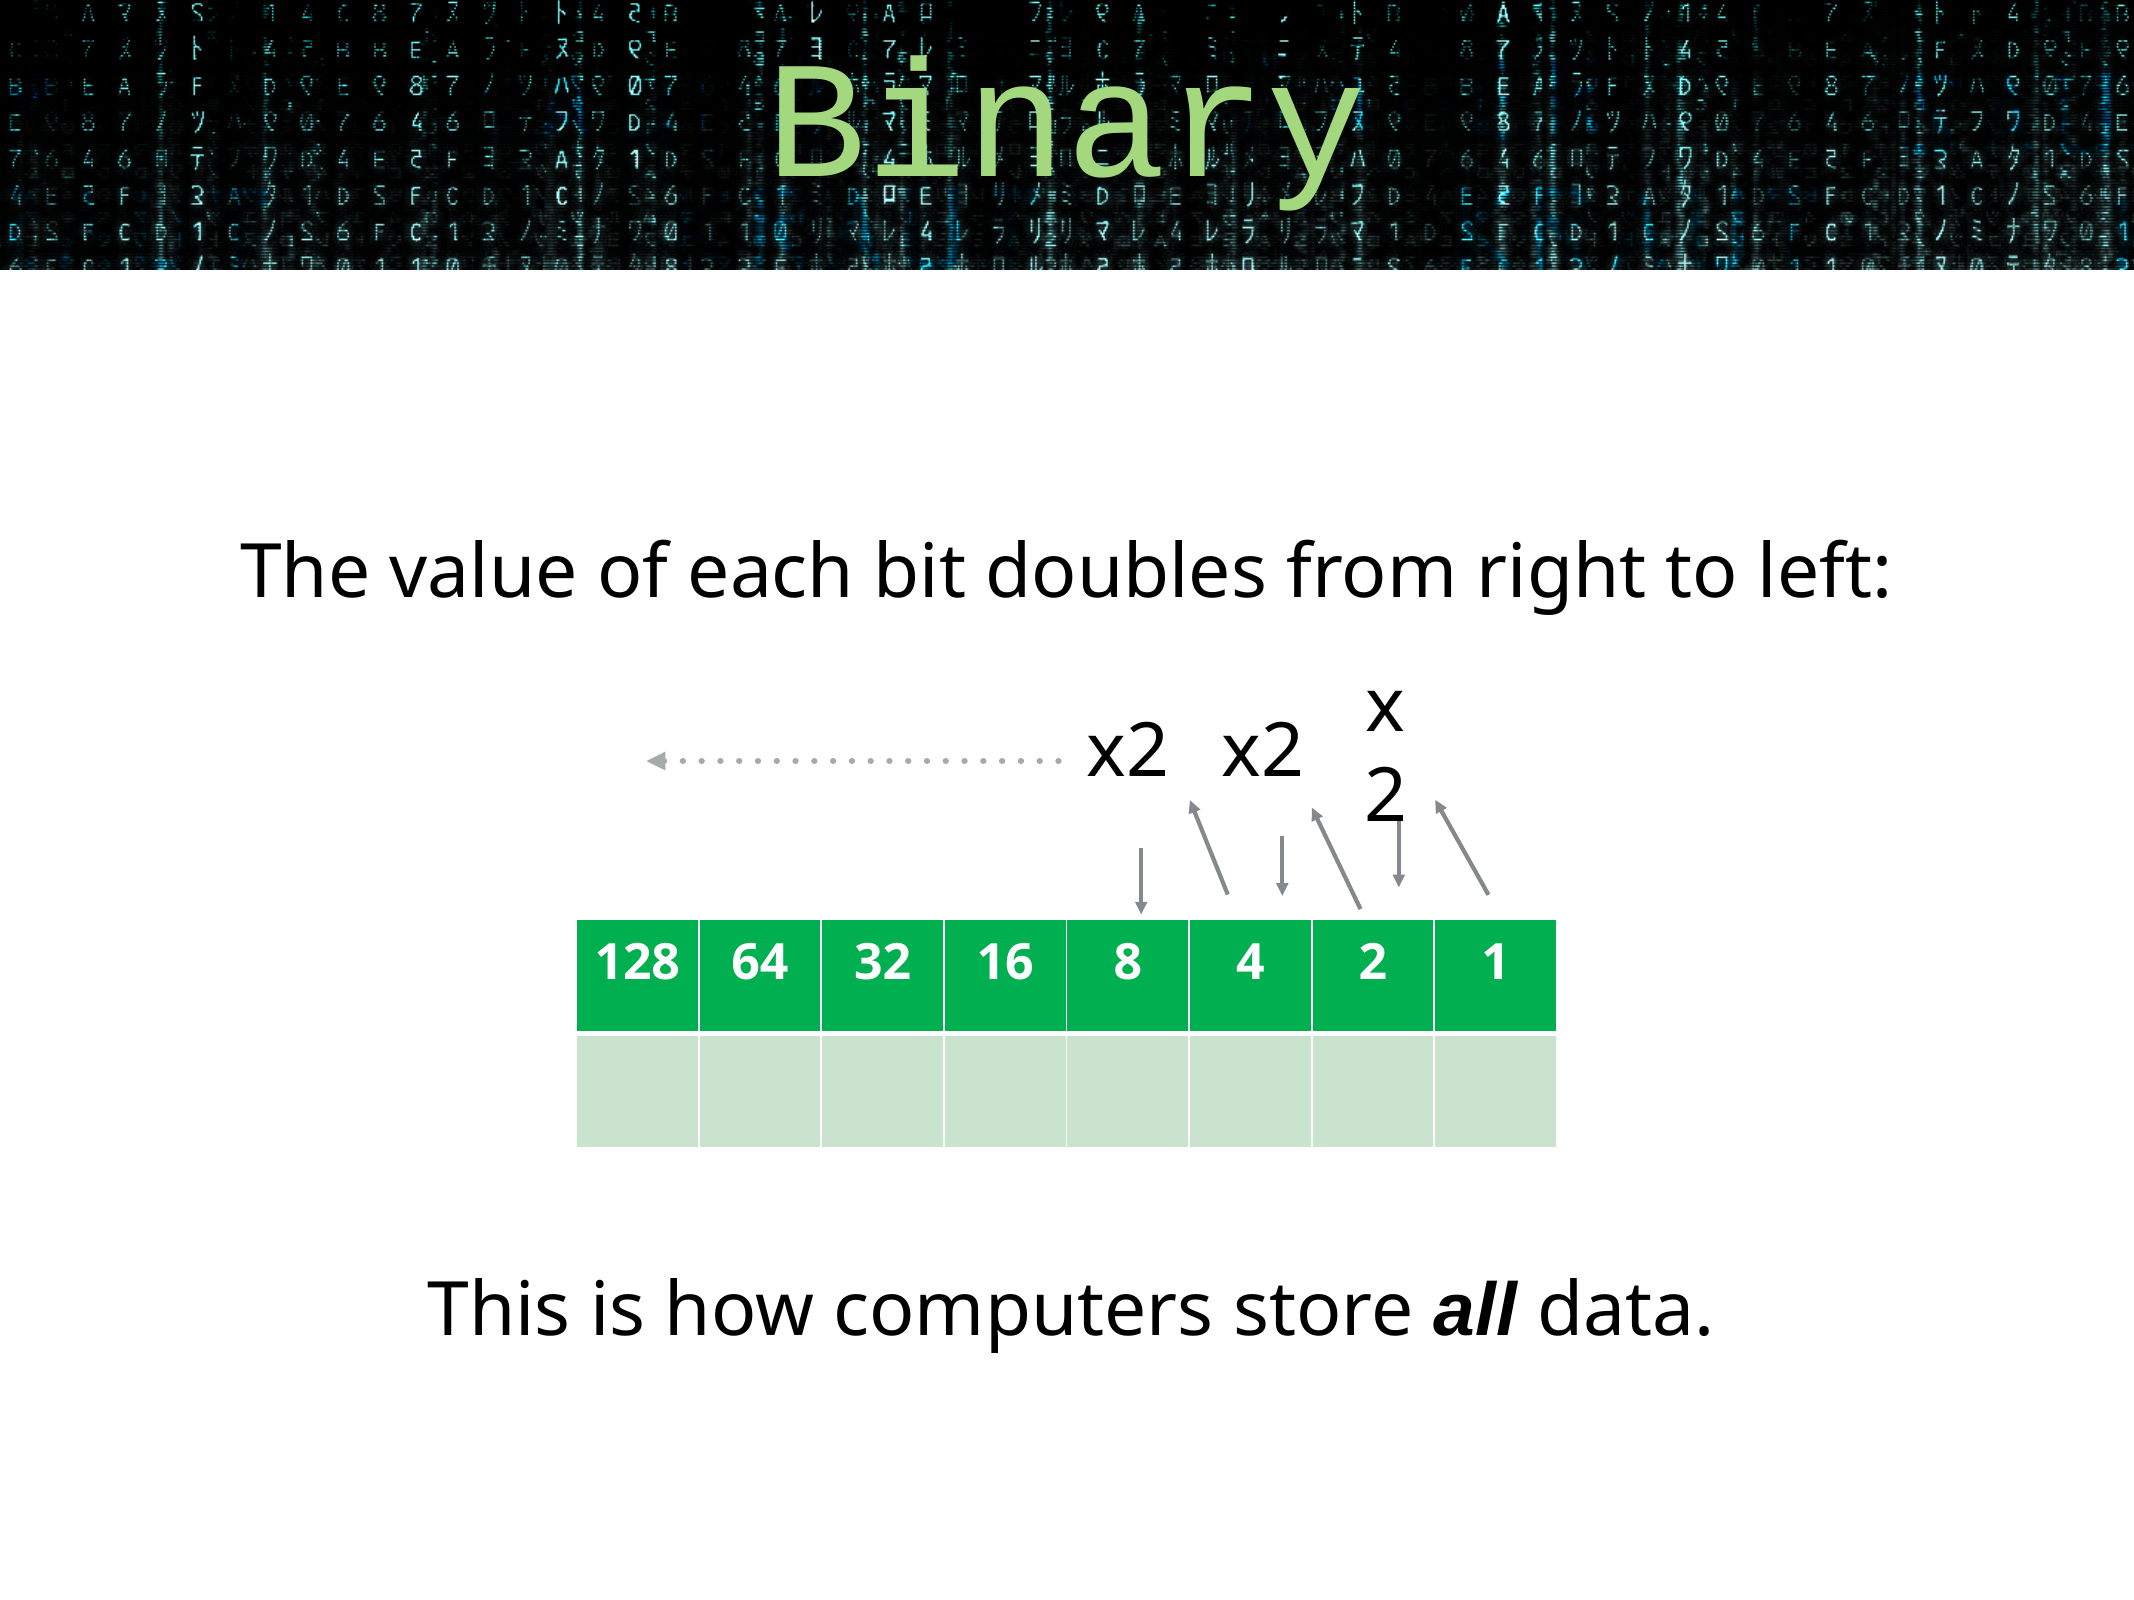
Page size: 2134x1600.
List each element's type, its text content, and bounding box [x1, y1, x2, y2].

table_header 8 [1067, 920, 1188, 1031]
text_box [1392, 821, 1405, 888]
table_header 4 [1190, 920, 1311, 1031]
table_cell [1435, 1036, 1556, 1147]
text_box x2 [1336, 648, 1435, 846]
table_header 16 [945, 920, 1066, 1031]
table_cell [945, 1036, 1066, 1147]
picture [0, 0, 2134, 270]
text_box x2 [1066, 693, 1190, 801]
text_box [1311, 807, 1361, 910]
table_header 128 [577, 920, 698, 1031]
table_header 32 [822, 920, 943, 1031]
table_header 2 [1313, 920, 1433, 1031]
table_cell [1067, 1036, 1188, 1147]
table_header 64 [700, 920, 820, 1031]
table_cell [822, 1036, 943, 1147]
table_cell [700, 1036, 820, 1147]
text_box The value of each bit doubles from right to left: [231, 514, 1902, 622]
text_box [1276, 836, 1289, 896]
text_box [1134, 848, 1148, 915]
text_box [646, 754, 659, 768]
table_cell [1313, 1036, 1433, 1147]
text_box This is how computers store all data. [419, 1252, 1723, 1359]
table_header 1 [1435, 920, 1556, 1031]
table_cell [577, 1036, 698, 1147]
text_box [1435, 799, 1489, 895]
text_box x2 [1213, 693, 1313, 801]
text_box [1188, 800, 1228, 895]
table_cell [1190, 1036, 1311, 1147]
